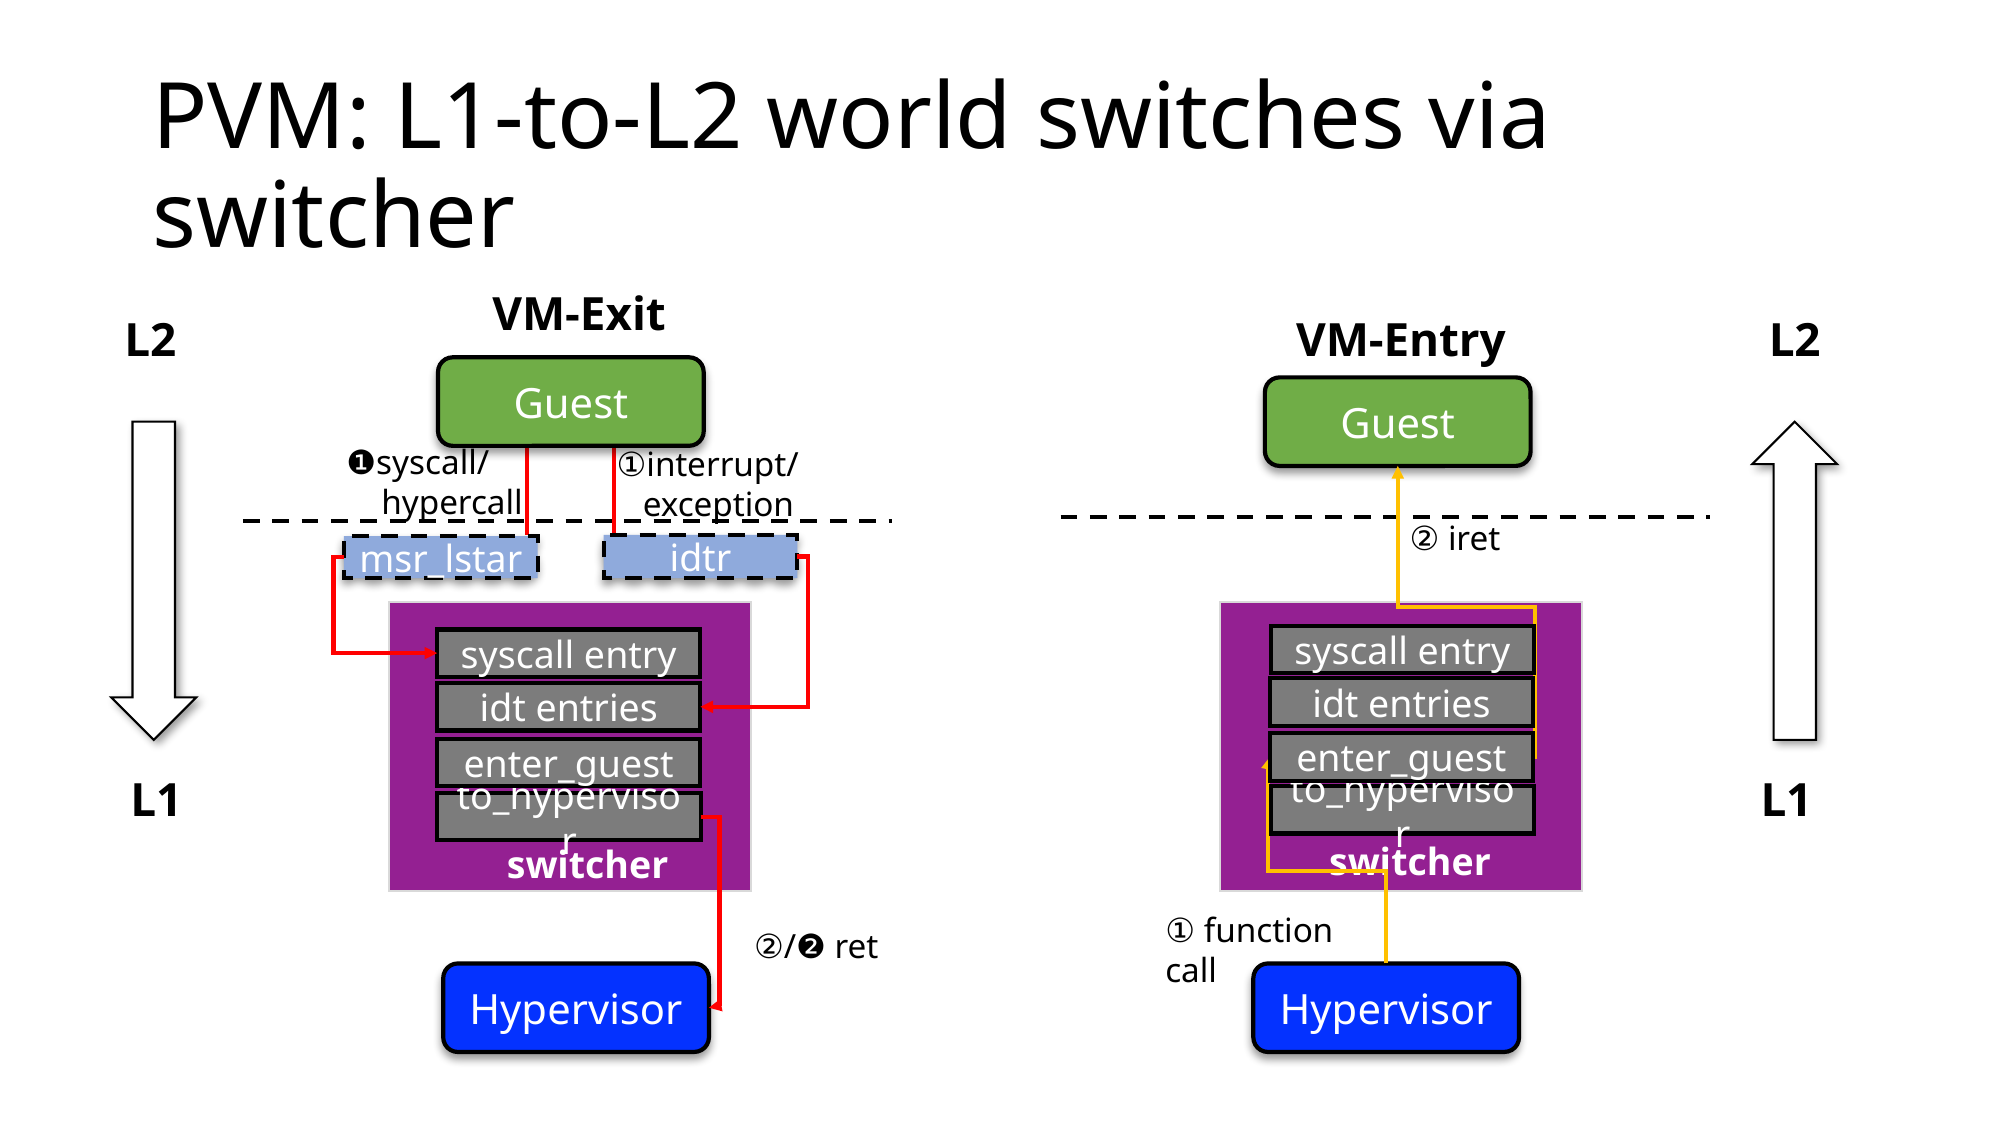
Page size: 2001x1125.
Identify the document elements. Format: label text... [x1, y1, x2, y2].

text_box L1 [37, 762, 242, 833]
text_box L1 [1711, 762, 1906, 833]
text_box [242, 277, 933, 1053]
text_box L2 [31, 303, 242, 373]
text_box L2 [1711, 303, 1914, 374]
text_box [1060, 303, 1711, 1053]
text_box [108, 420, 199, 742]
text_box [1749, 420, 1840, 741]
title PVM: L1-to-L2 world switches via switcher [137, 59, 1863, 278]
